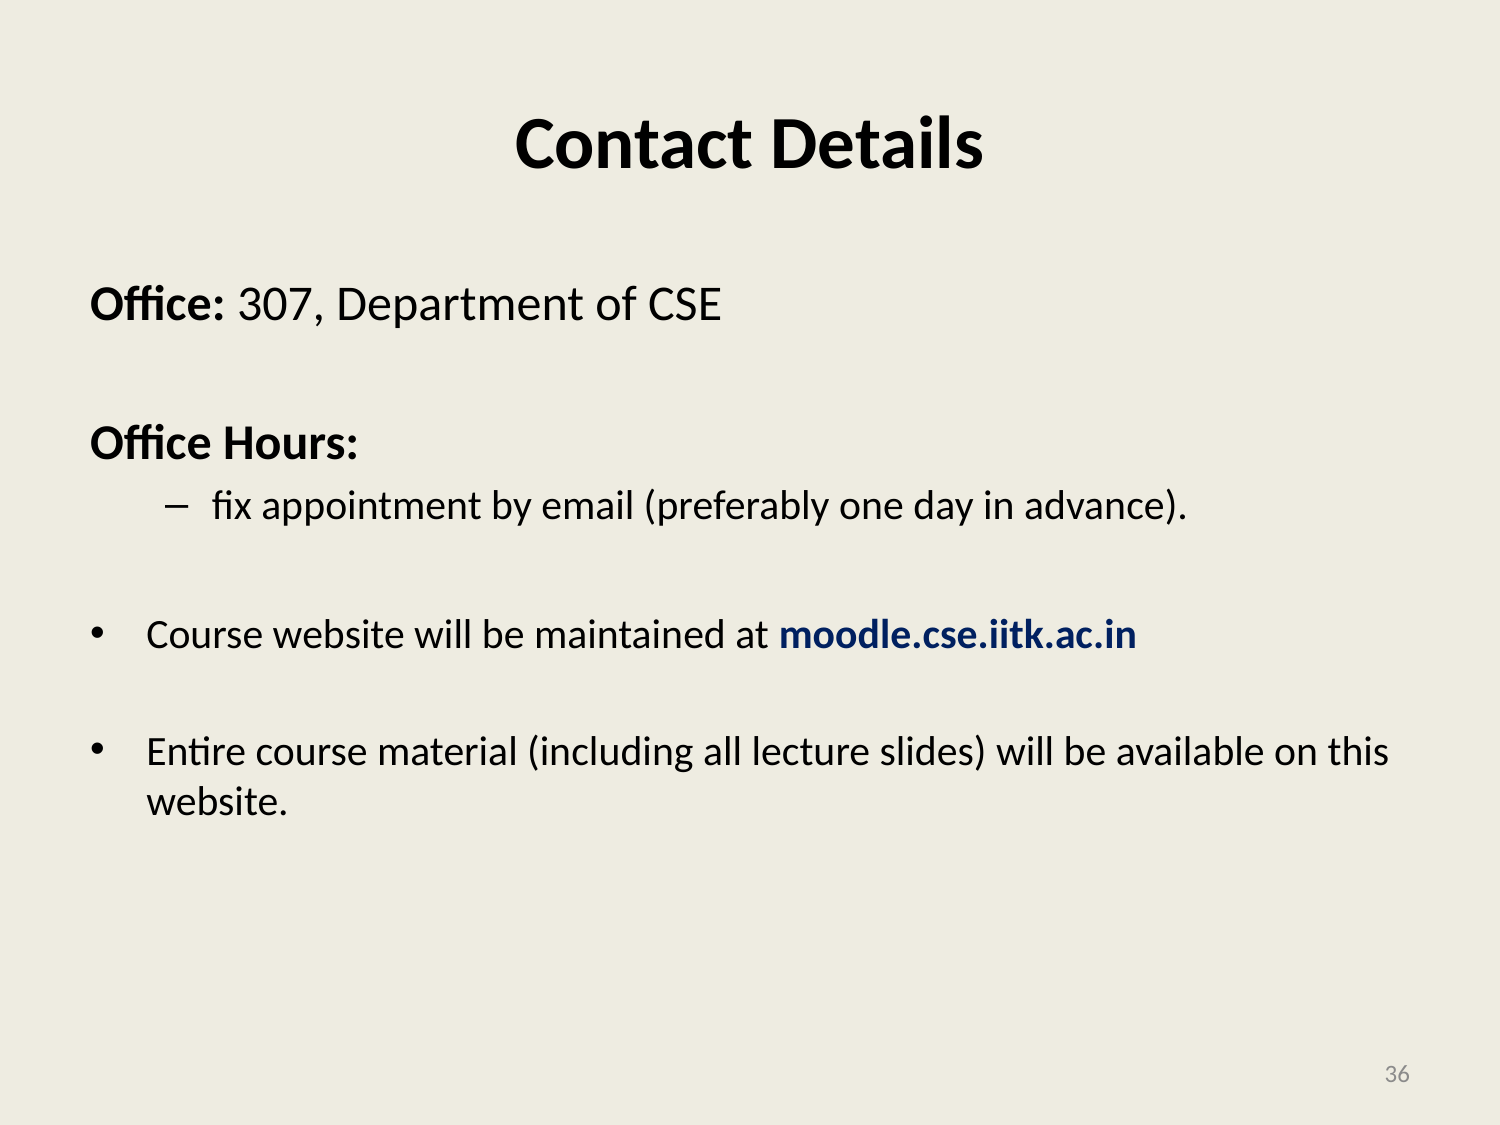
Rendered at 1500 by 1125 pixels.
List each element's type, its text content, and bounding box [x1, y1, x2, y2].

title Contact Details [75, 45, 1425, 233]
slide_number 36 [1074, 1042, 1425, 1103]
list Office: 307, Department of CSE Office Hours: fix appointment by email (preferably one day in advance). Course website will be maintained at moodle.cse.iitk.ac.in Entire course material (including all lecture slides) will be available on this website. [75, 262, 1425, 1005]
